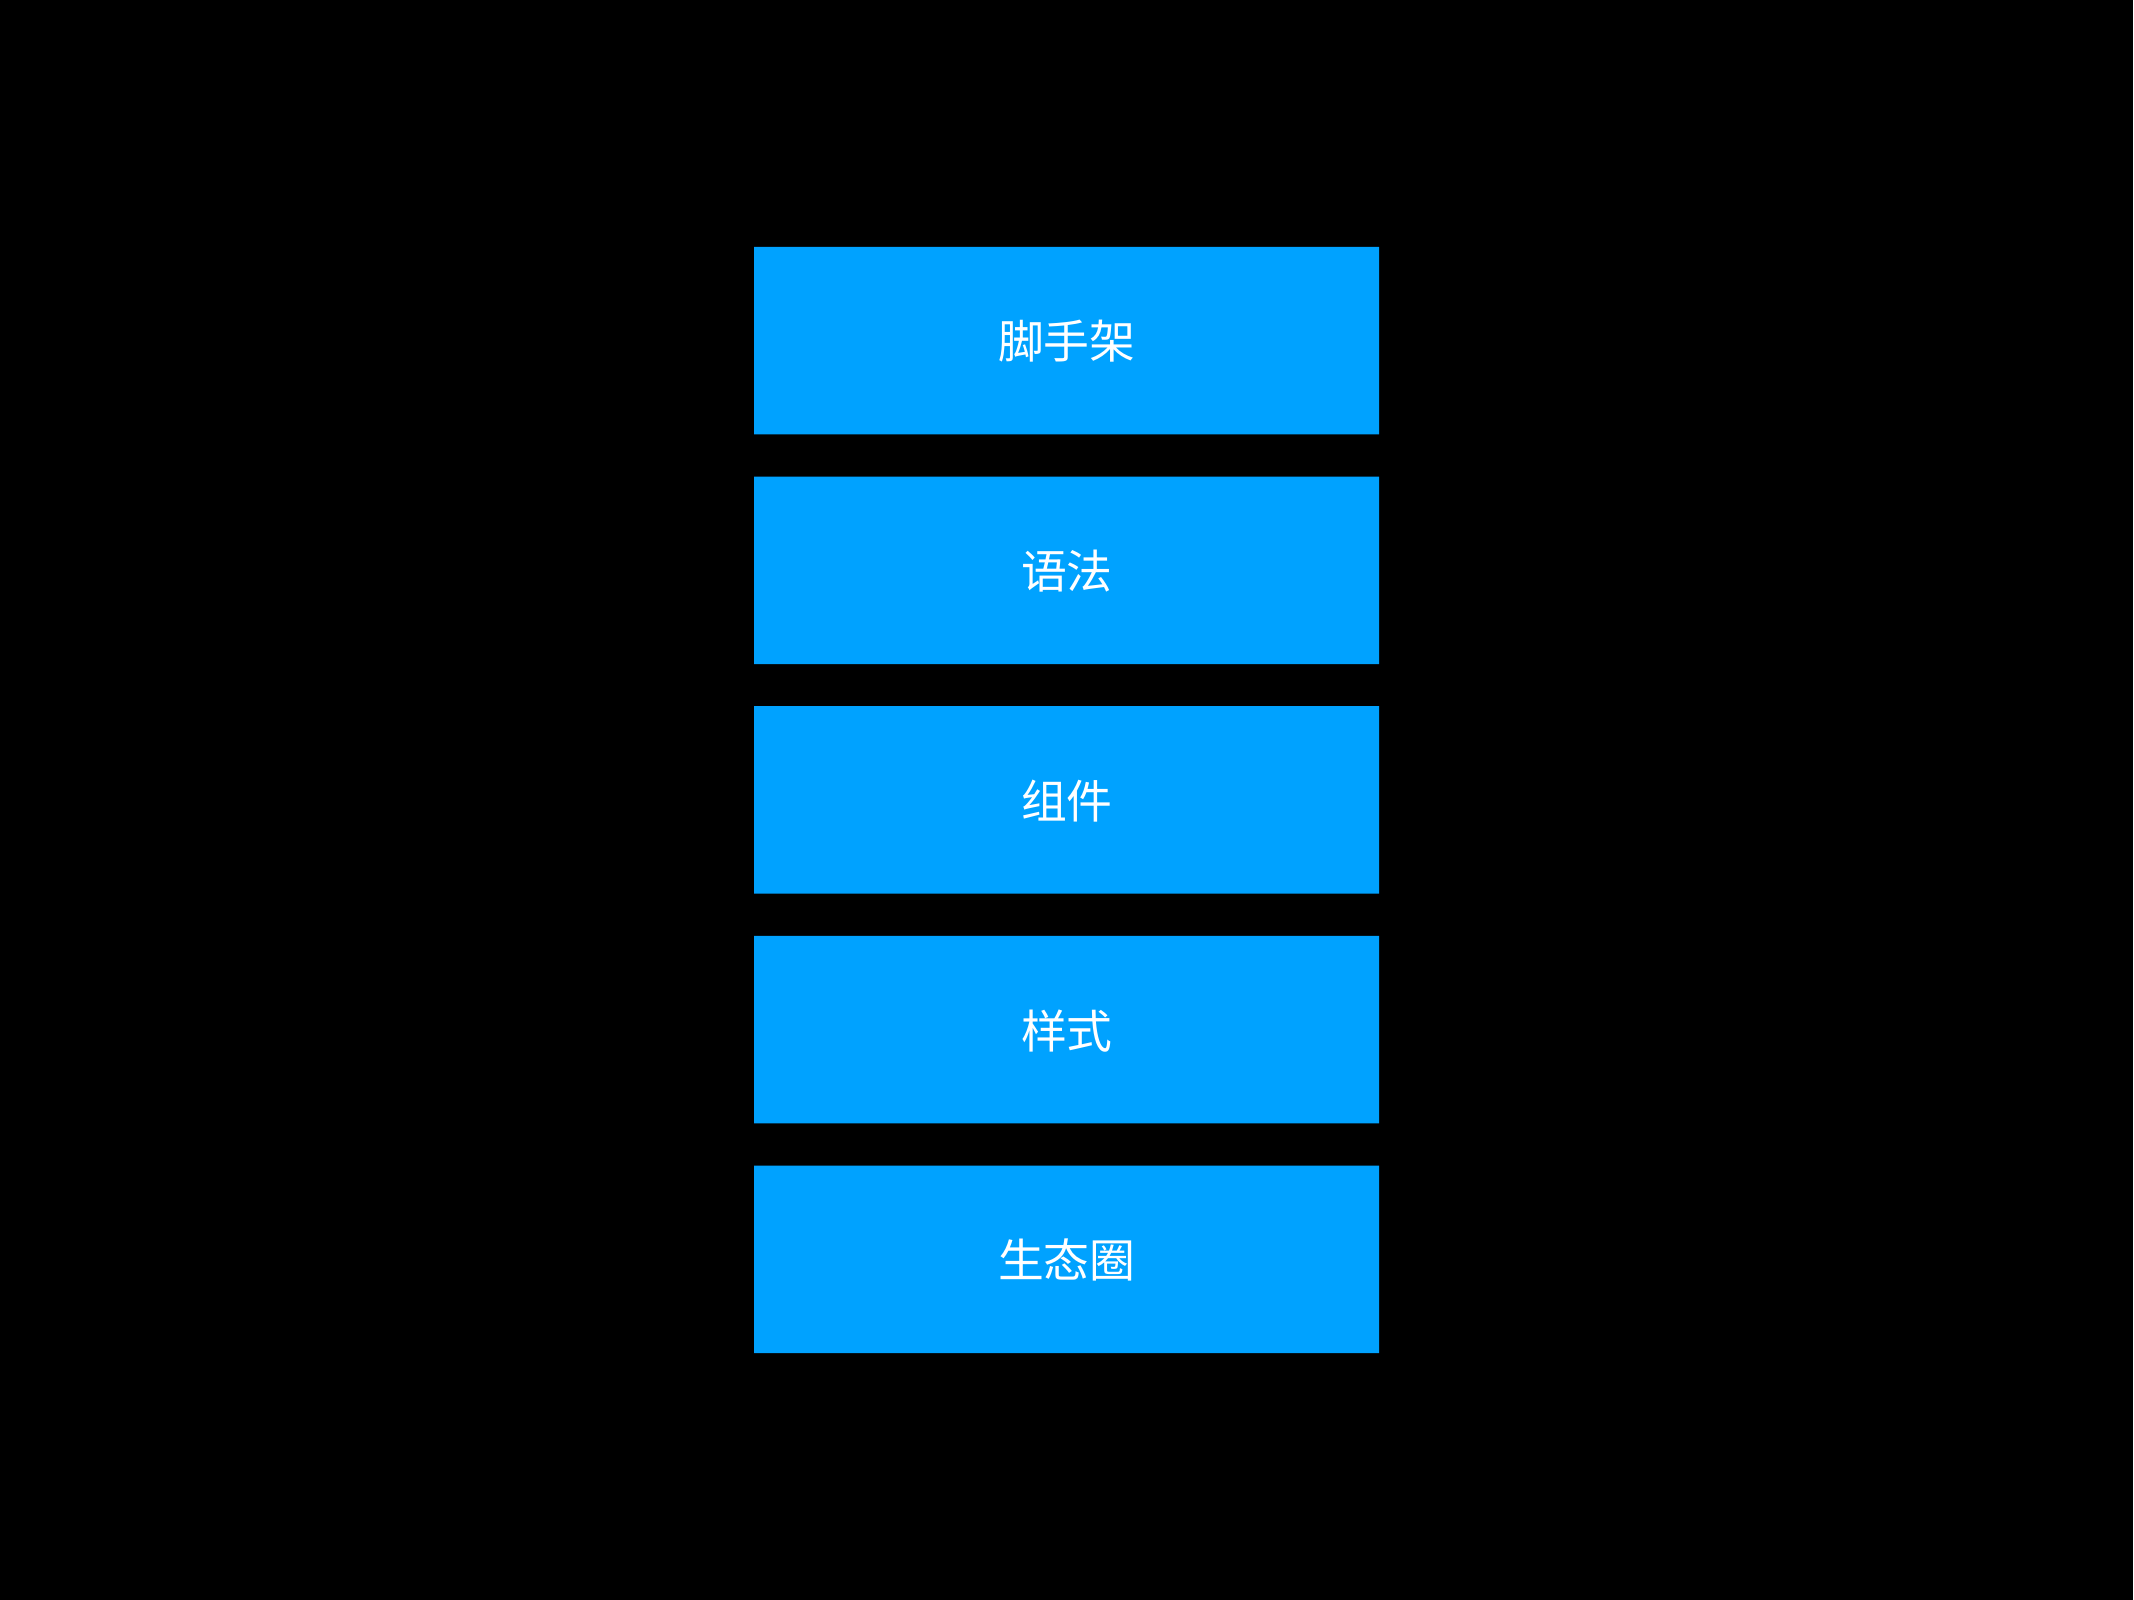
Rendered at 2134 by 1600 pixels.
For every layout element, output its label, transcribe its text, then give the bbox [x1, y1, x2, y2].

text_box 样式 [754, 935, 1380, 1124]
text_box 脚手架 [754, 246, 1380, 435]
text_box 语法 [754, 476, 1380, 665]
text_box 组件 [754, 706, 1380, 894]
text_box 生态圈 [754, 1165, 1380, 1354]
